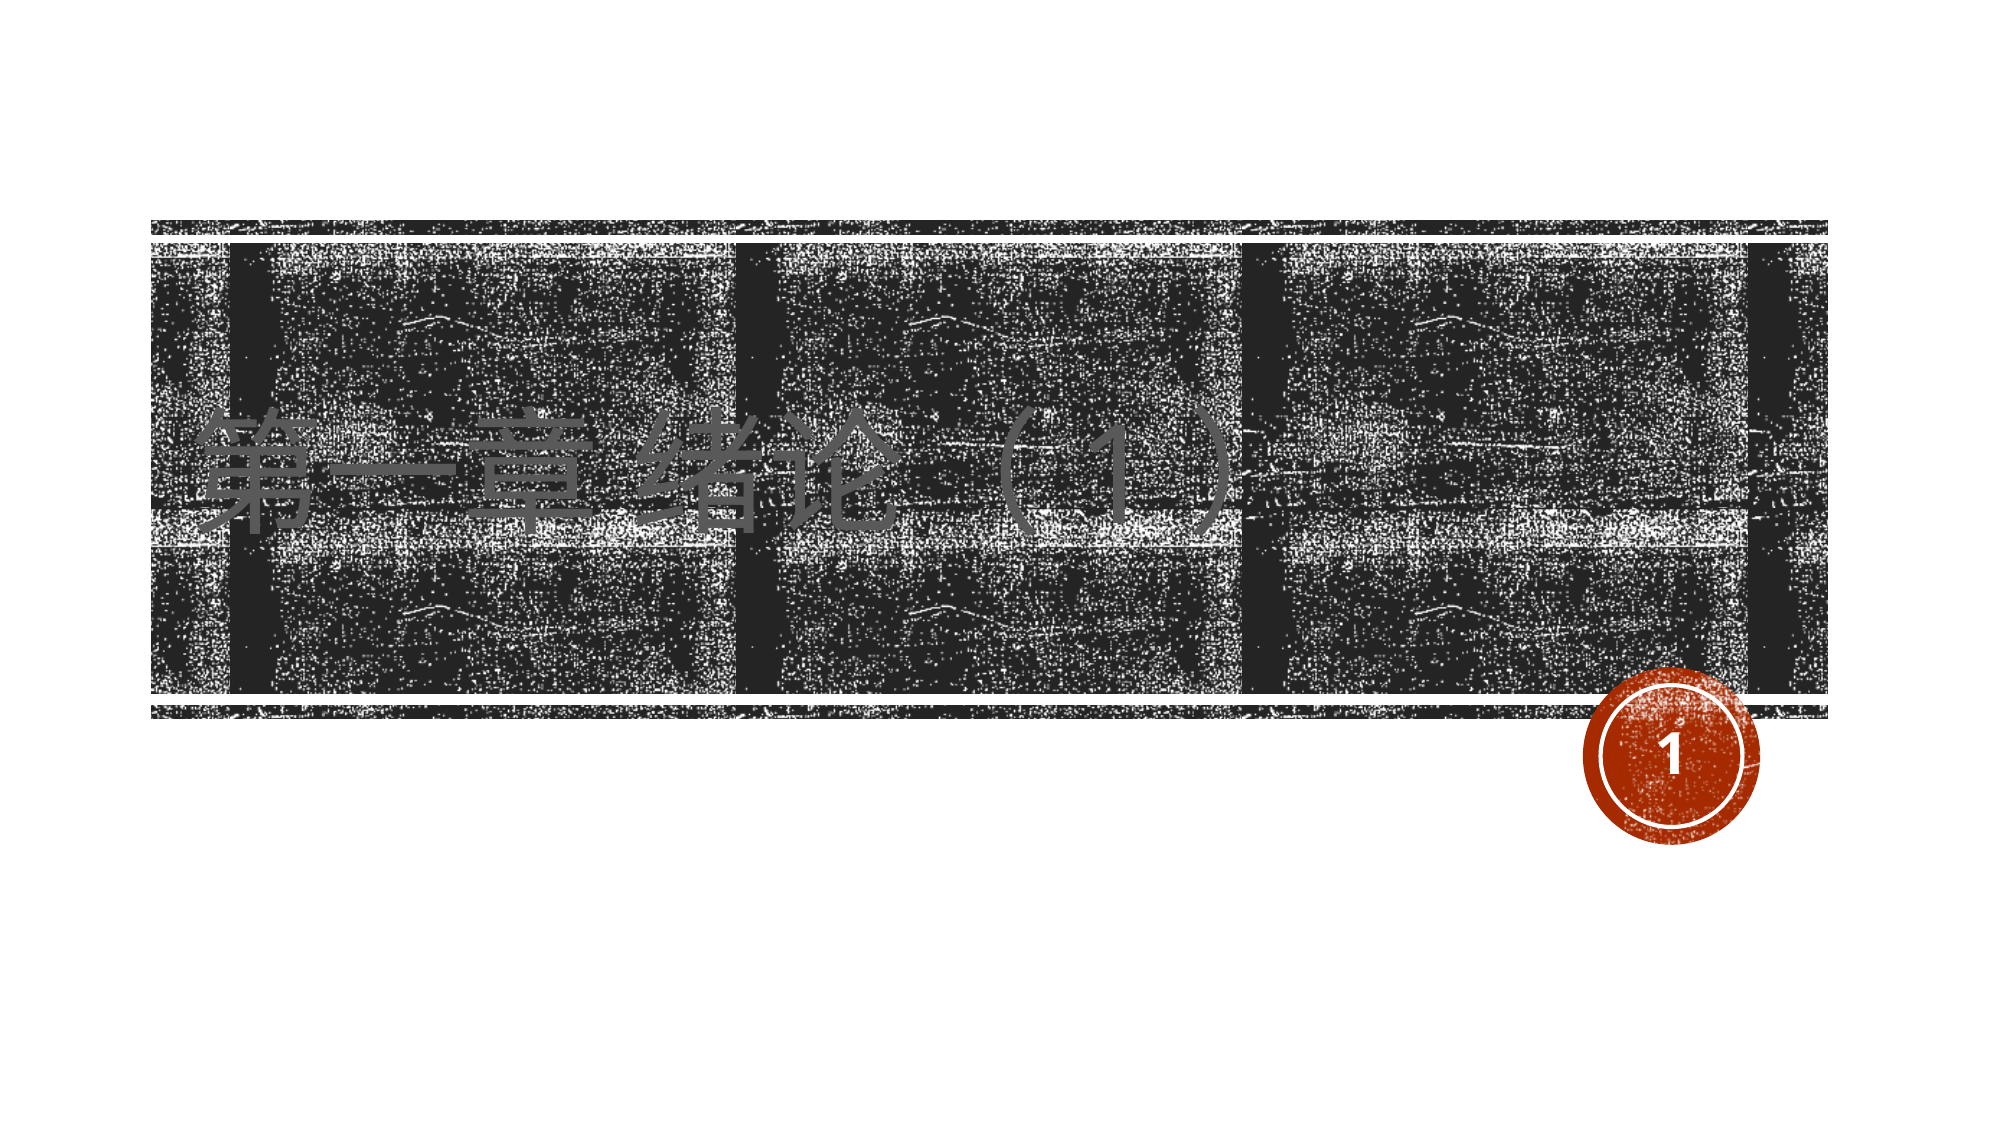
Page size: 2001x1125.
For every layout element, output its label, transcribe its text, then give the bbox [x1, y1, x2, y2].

title 第一章 绪论（1） [172, 234, 1808, 733]
slide_number 1 [1573, 703, 1770, 809]
